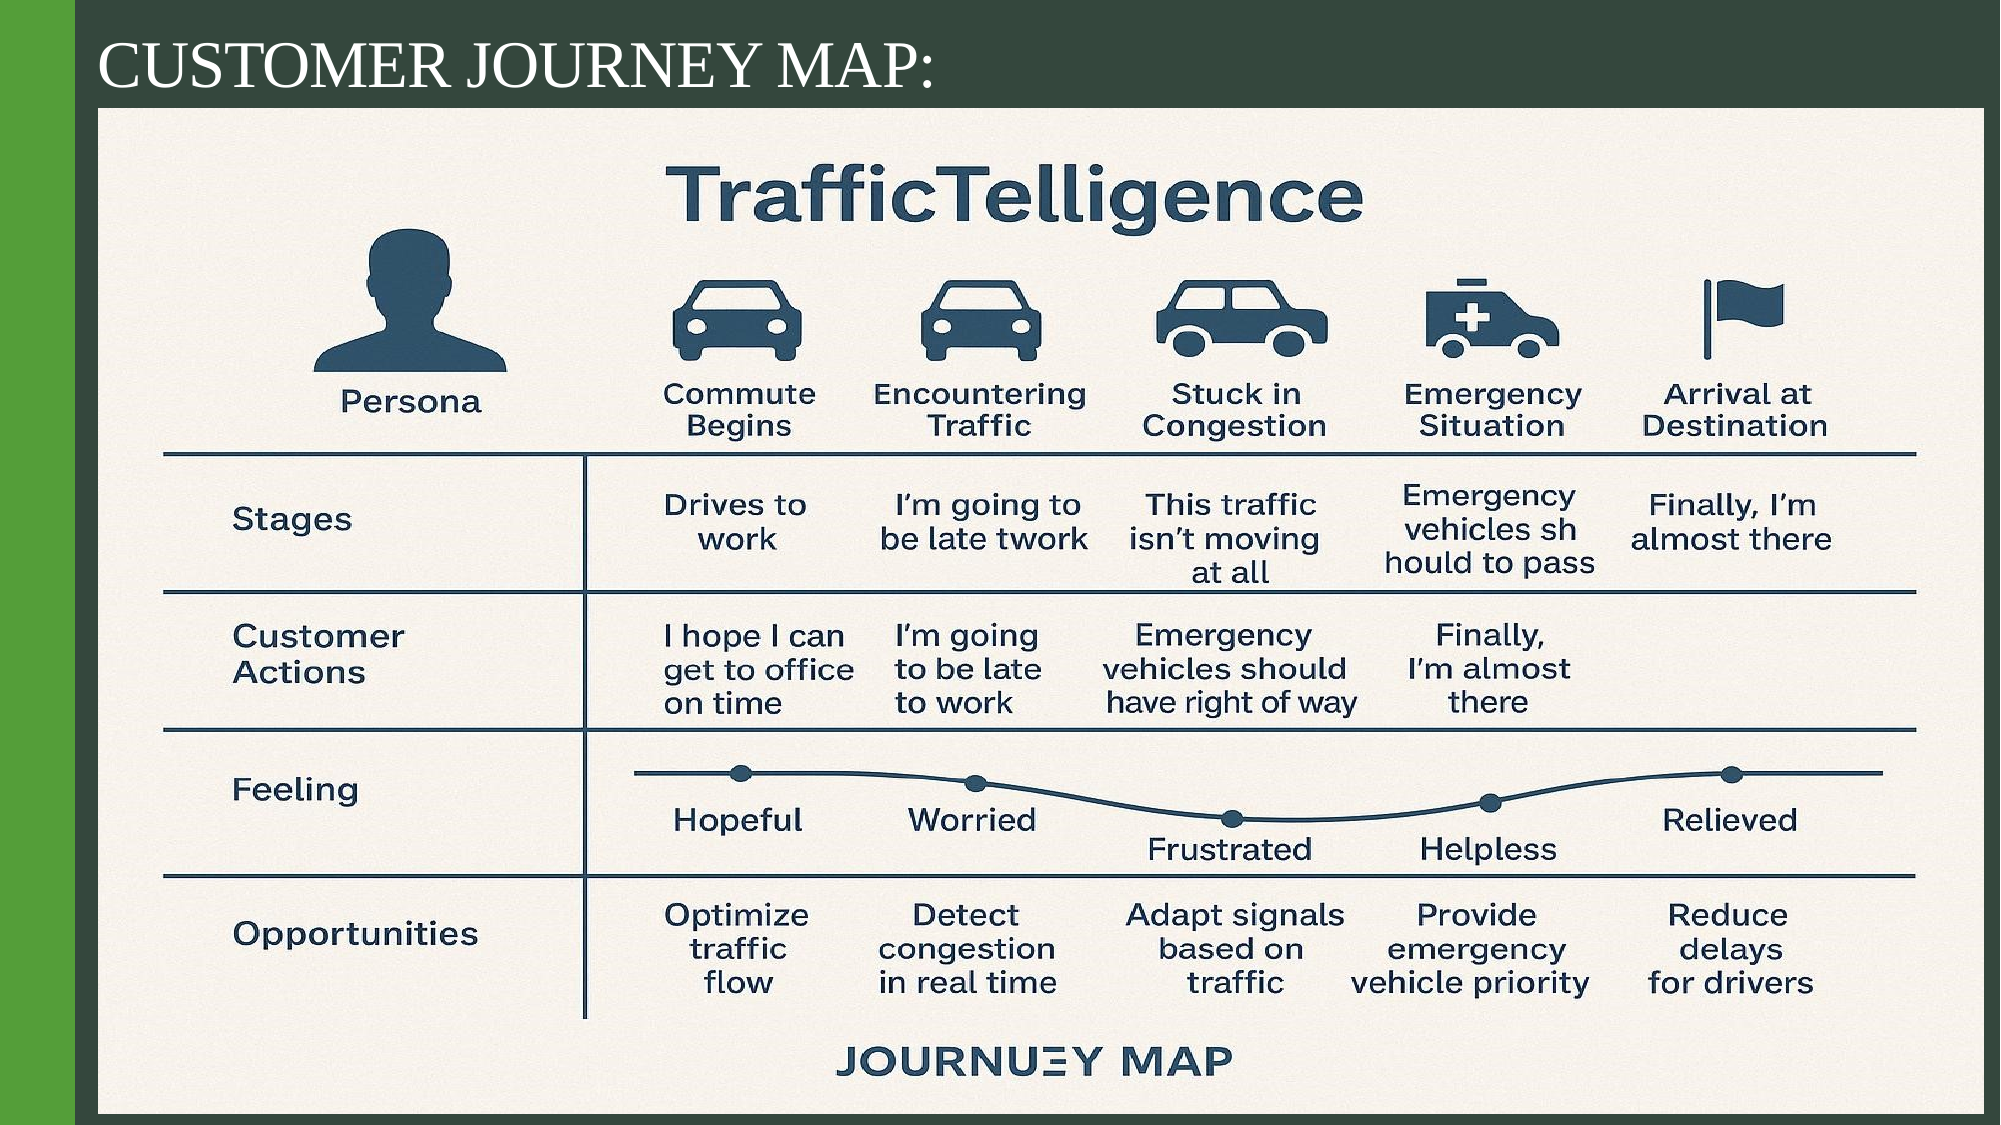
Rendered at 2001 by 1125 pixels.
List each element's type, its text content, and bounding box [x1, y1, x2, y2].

picture [98, 107, 1985, 1114]
title CUSTOMER JOURNEY MAP: [82, 11, 1628, 109]
